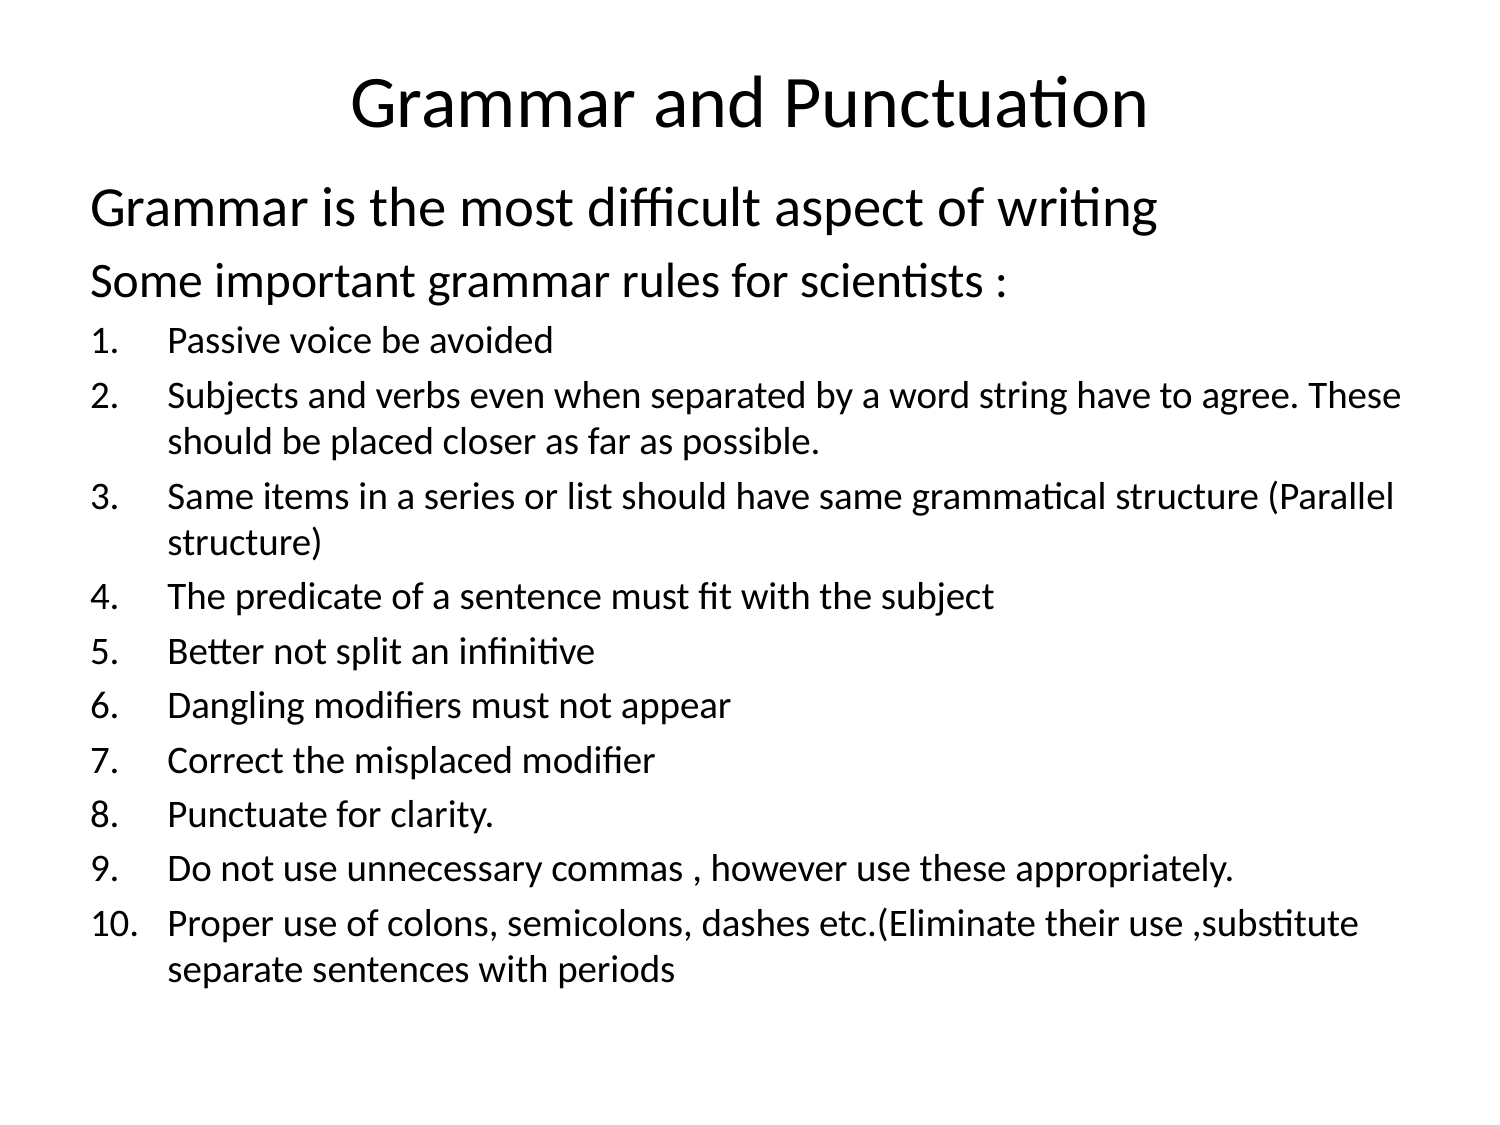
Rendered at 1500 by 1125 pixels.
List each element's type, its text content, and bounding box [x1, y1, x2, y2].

list Grammar is the most difficult aspect of writing Some important grammar rules for scientists : Passive voice be avoided Subjects and verbs even when separated by a word string have to agree. These should be placed closer as far as possible. Same items in a series or list should have same grammatical structure (Parallel structure) The predicate of a sentence must fit with the subject Better not split an infinitive Dangling modifiers must not appear Correct the misplaced modifier Punctuate for clarity. Do not use unnecessary commas , however use these appropriately. Proper use of colons, semicolons, dashes etc.(Eliminate their use ,substitute separate sentences with periods [75, 162, 1425, 1005]
title Grammar and Punctuation [75, 45, 1425, 150]
